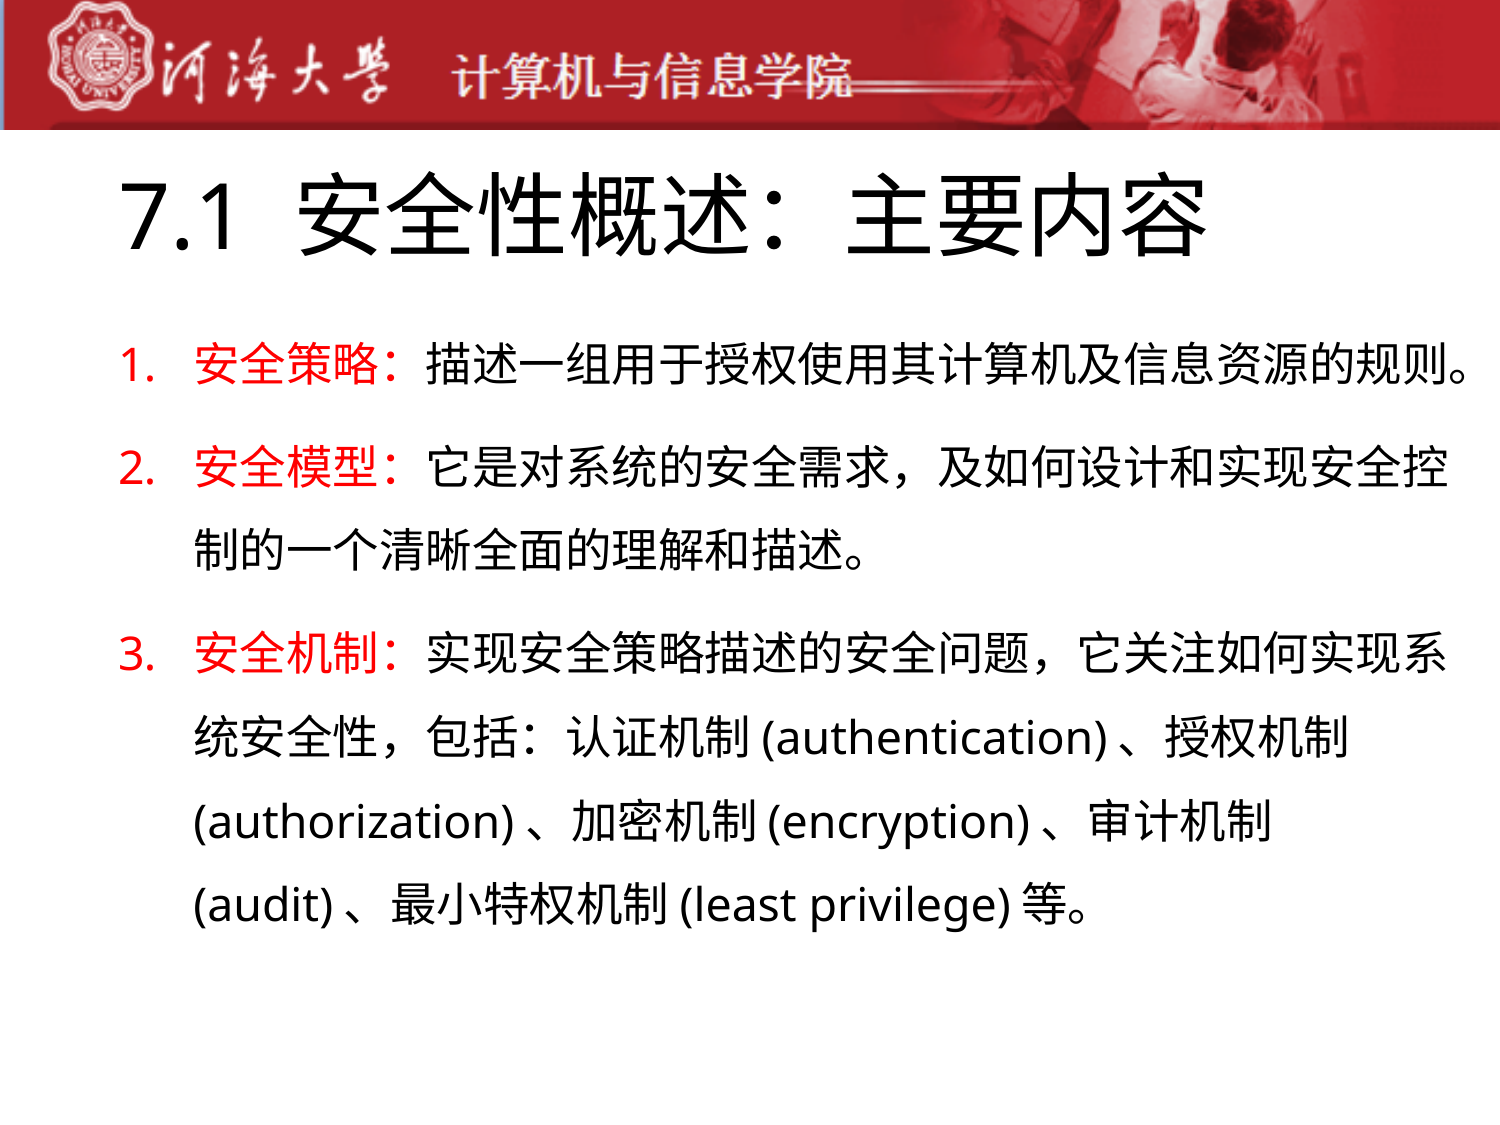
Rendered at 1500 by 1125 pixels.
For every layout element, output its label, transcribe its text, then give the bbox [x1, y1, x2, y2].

list 安全策略：描述一组用于授权使用其计算机及信息资源的规则。 安全模型：它是对系统的安全需求，及如何设计和实现安全控制的一个清晰全面的理解和描述。 安全机制：实现安全策略描述的安全问题，它关注如何实现系统安全性，包括：认证机制(authentication)、授权机制(authorization)、加密机制(encryption)、审计机制(audit)、最小特权机制(least privilege)等。 [103, 299, 1467, 1014]
picture [0, 0, 1500, 130]
title 7.1 安全性概述：主要内容 [103, 59, 1397, 278]
